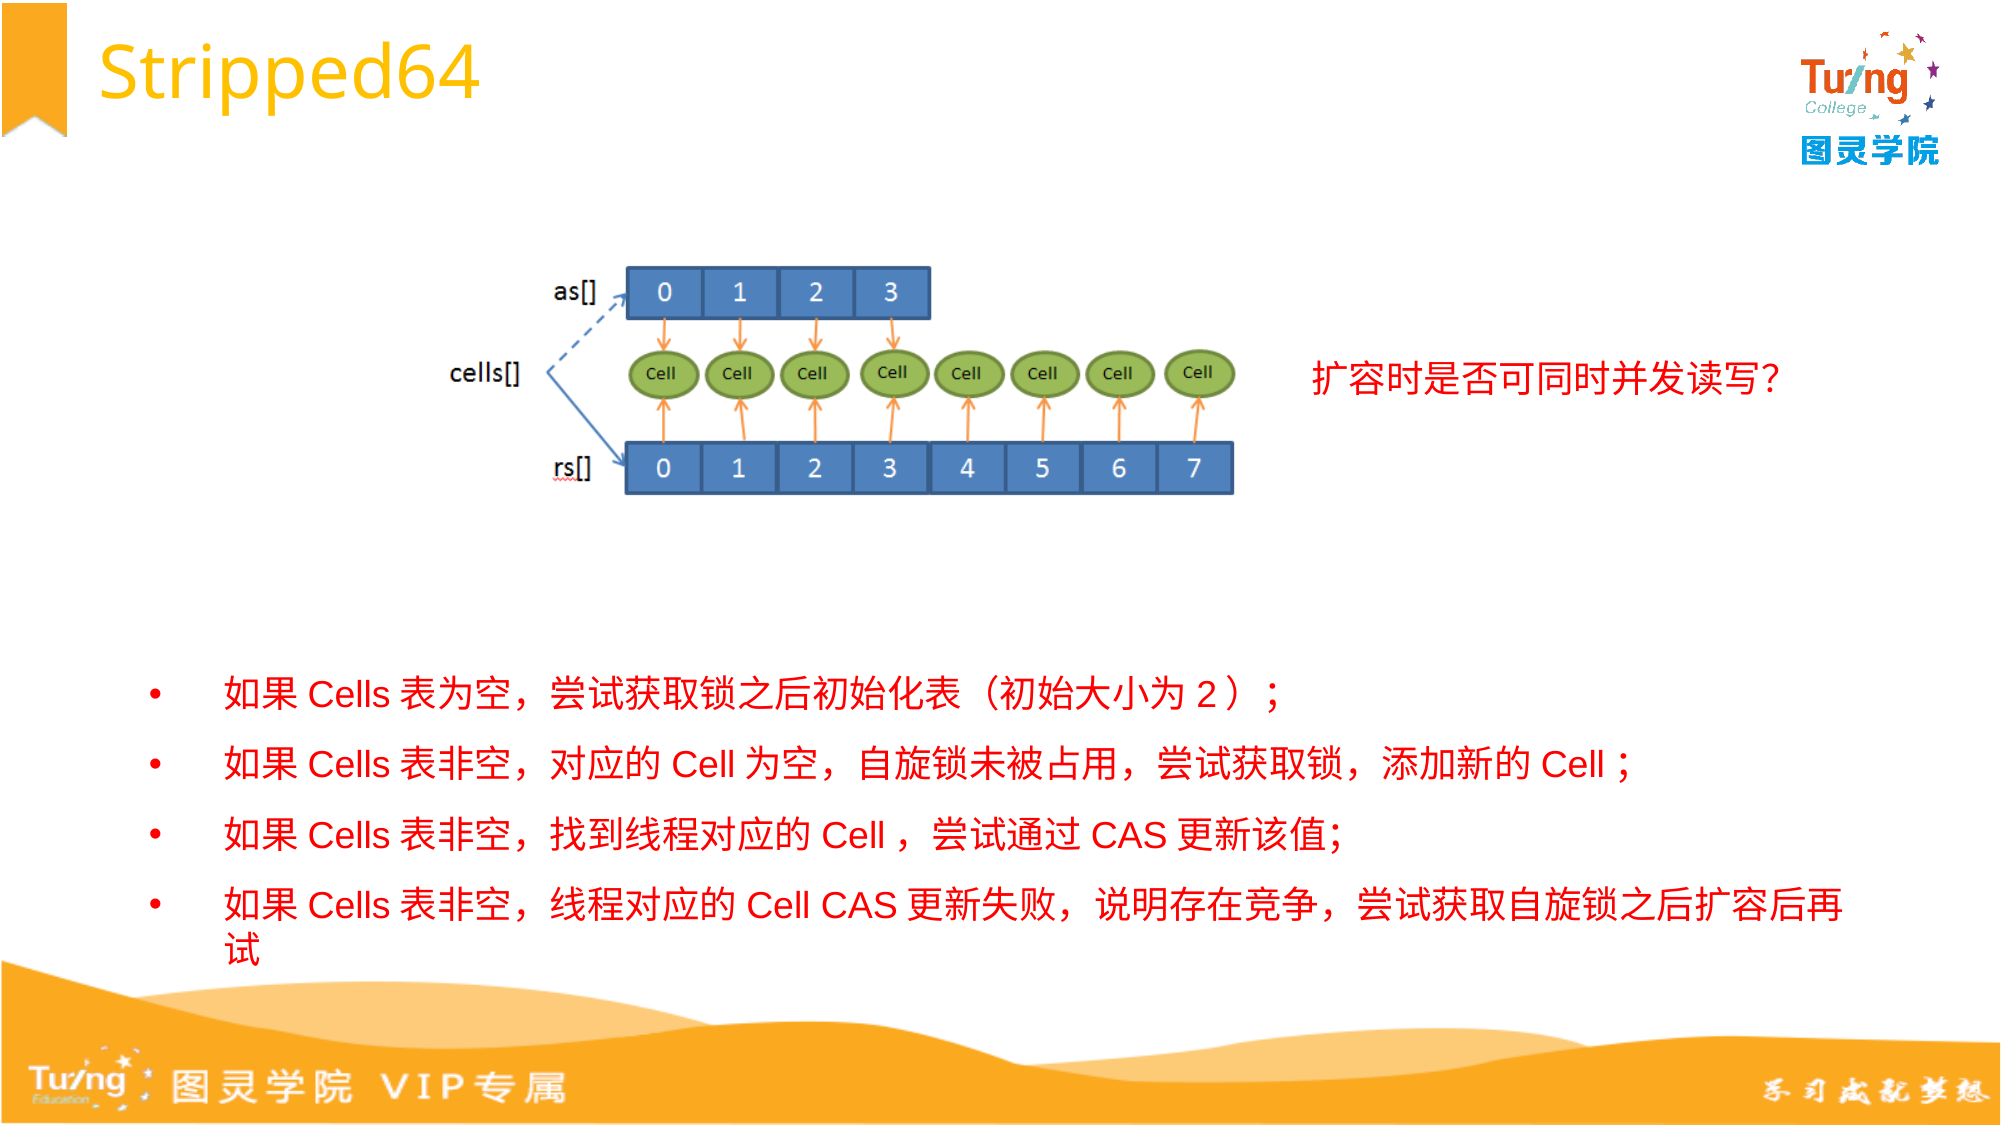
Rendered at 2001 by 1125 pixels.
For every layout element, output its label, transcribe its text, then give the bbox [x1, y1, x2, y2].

text_box 如果Cells表为空，尝试获取锁之后初始化表（初始大小为2）； 如果Cells表非空，对应的Cell为空，自旋锁未被占用，尝试获取锁，添加新的Cell； 如果Cells表非空，找到线程对应的Cell，尝试通过CAS更新该值； 如果Cells表非空，线程对应的Cell CAS更新失败，说明存在竞争，尝试获取自旋锁之后扩容后再试 [134, 663, 1866, 978]
text_box 扩容时是否可同时并发读写？ [1296, 347, 1814, 407]
picture [0, 0, 2001, 1125]
text_box Stripped64 [84, 17, 516, 122]
